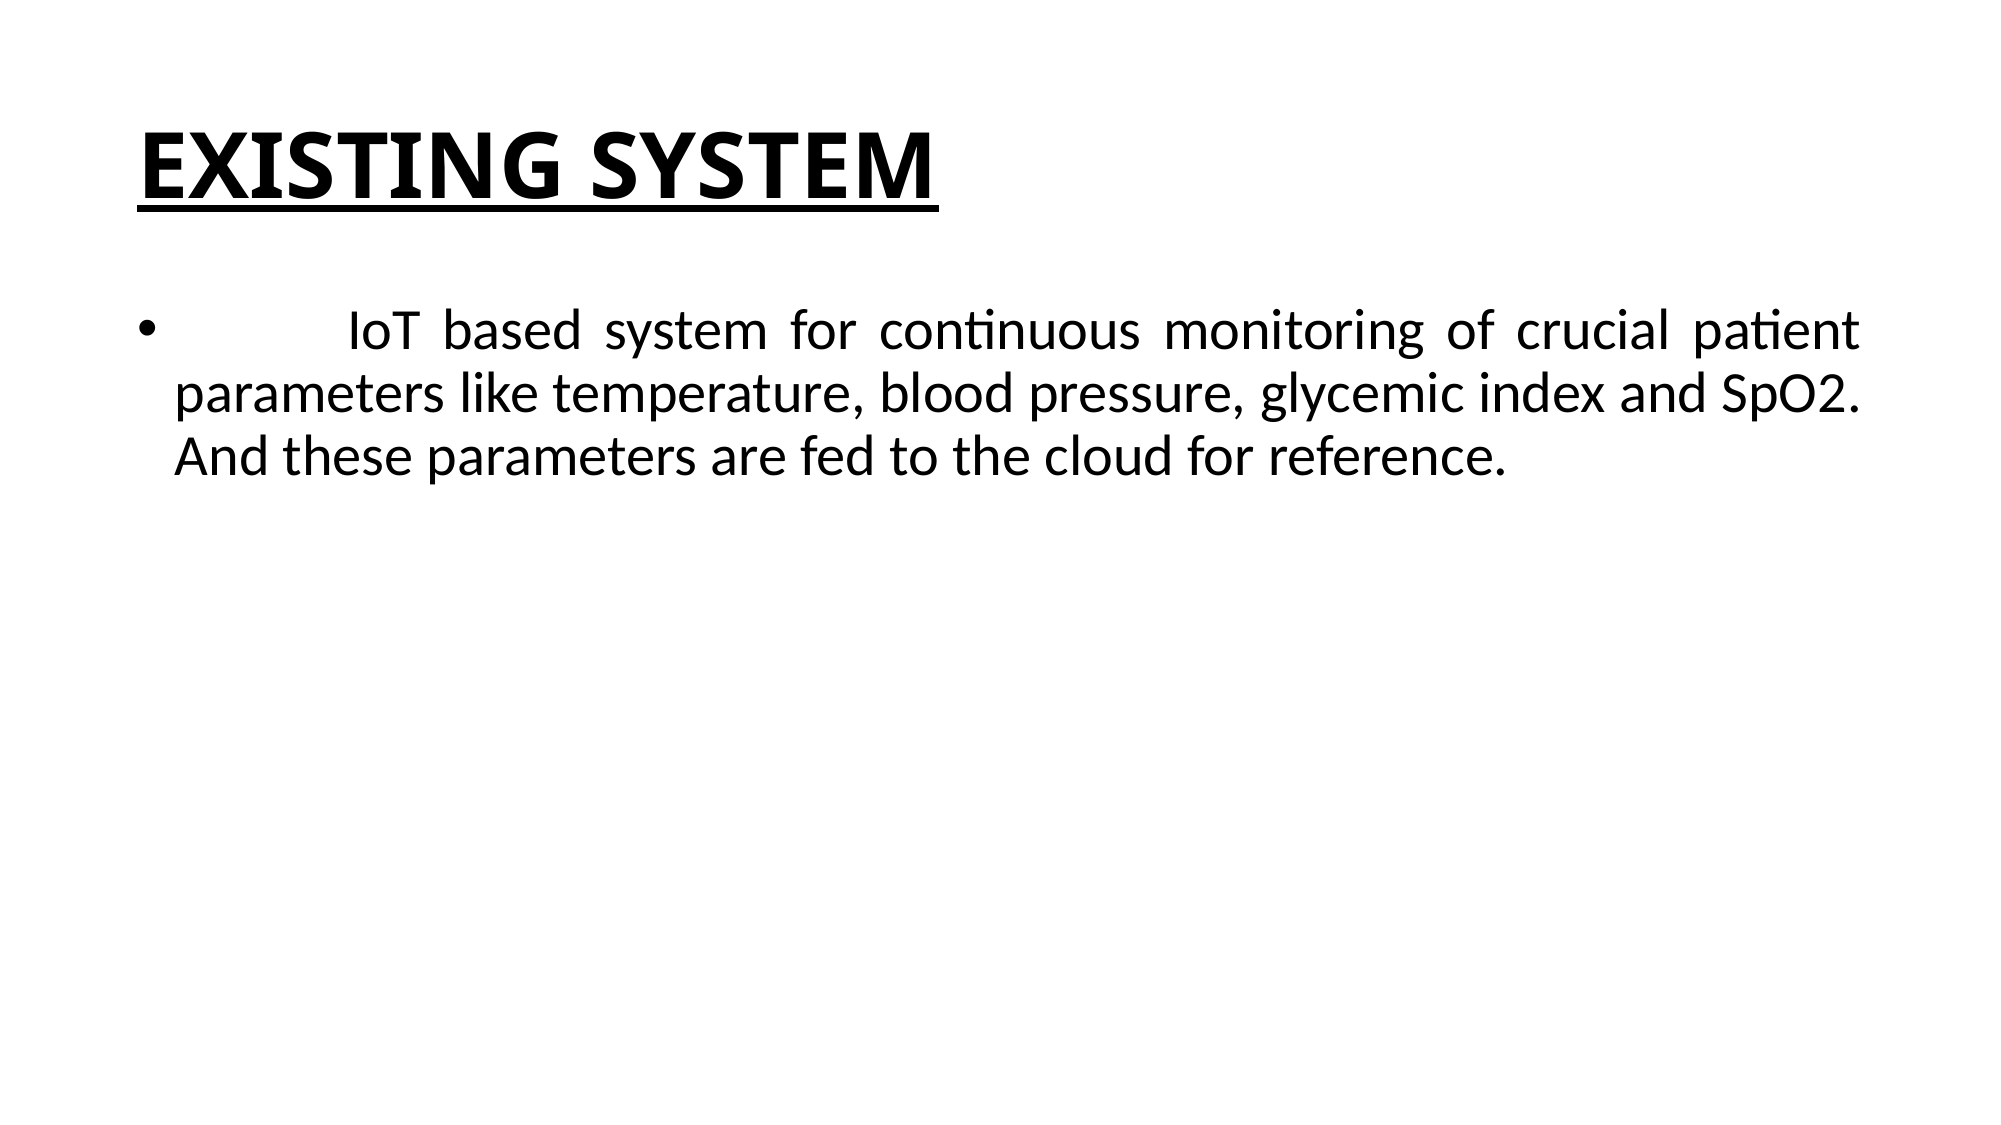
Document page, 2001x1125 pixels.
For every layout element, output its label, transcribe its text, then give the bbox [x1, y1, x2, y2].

subtitle IoT based system for continuous monitoring of crucial patient parameters like temperature, blood pressure, glycemic index and SpO2. And these parameters are fed to the cloud for reference. [137, 299, 1863, 1014]
title EXISTING SYSTEM [137, 59, 1863, 278]
